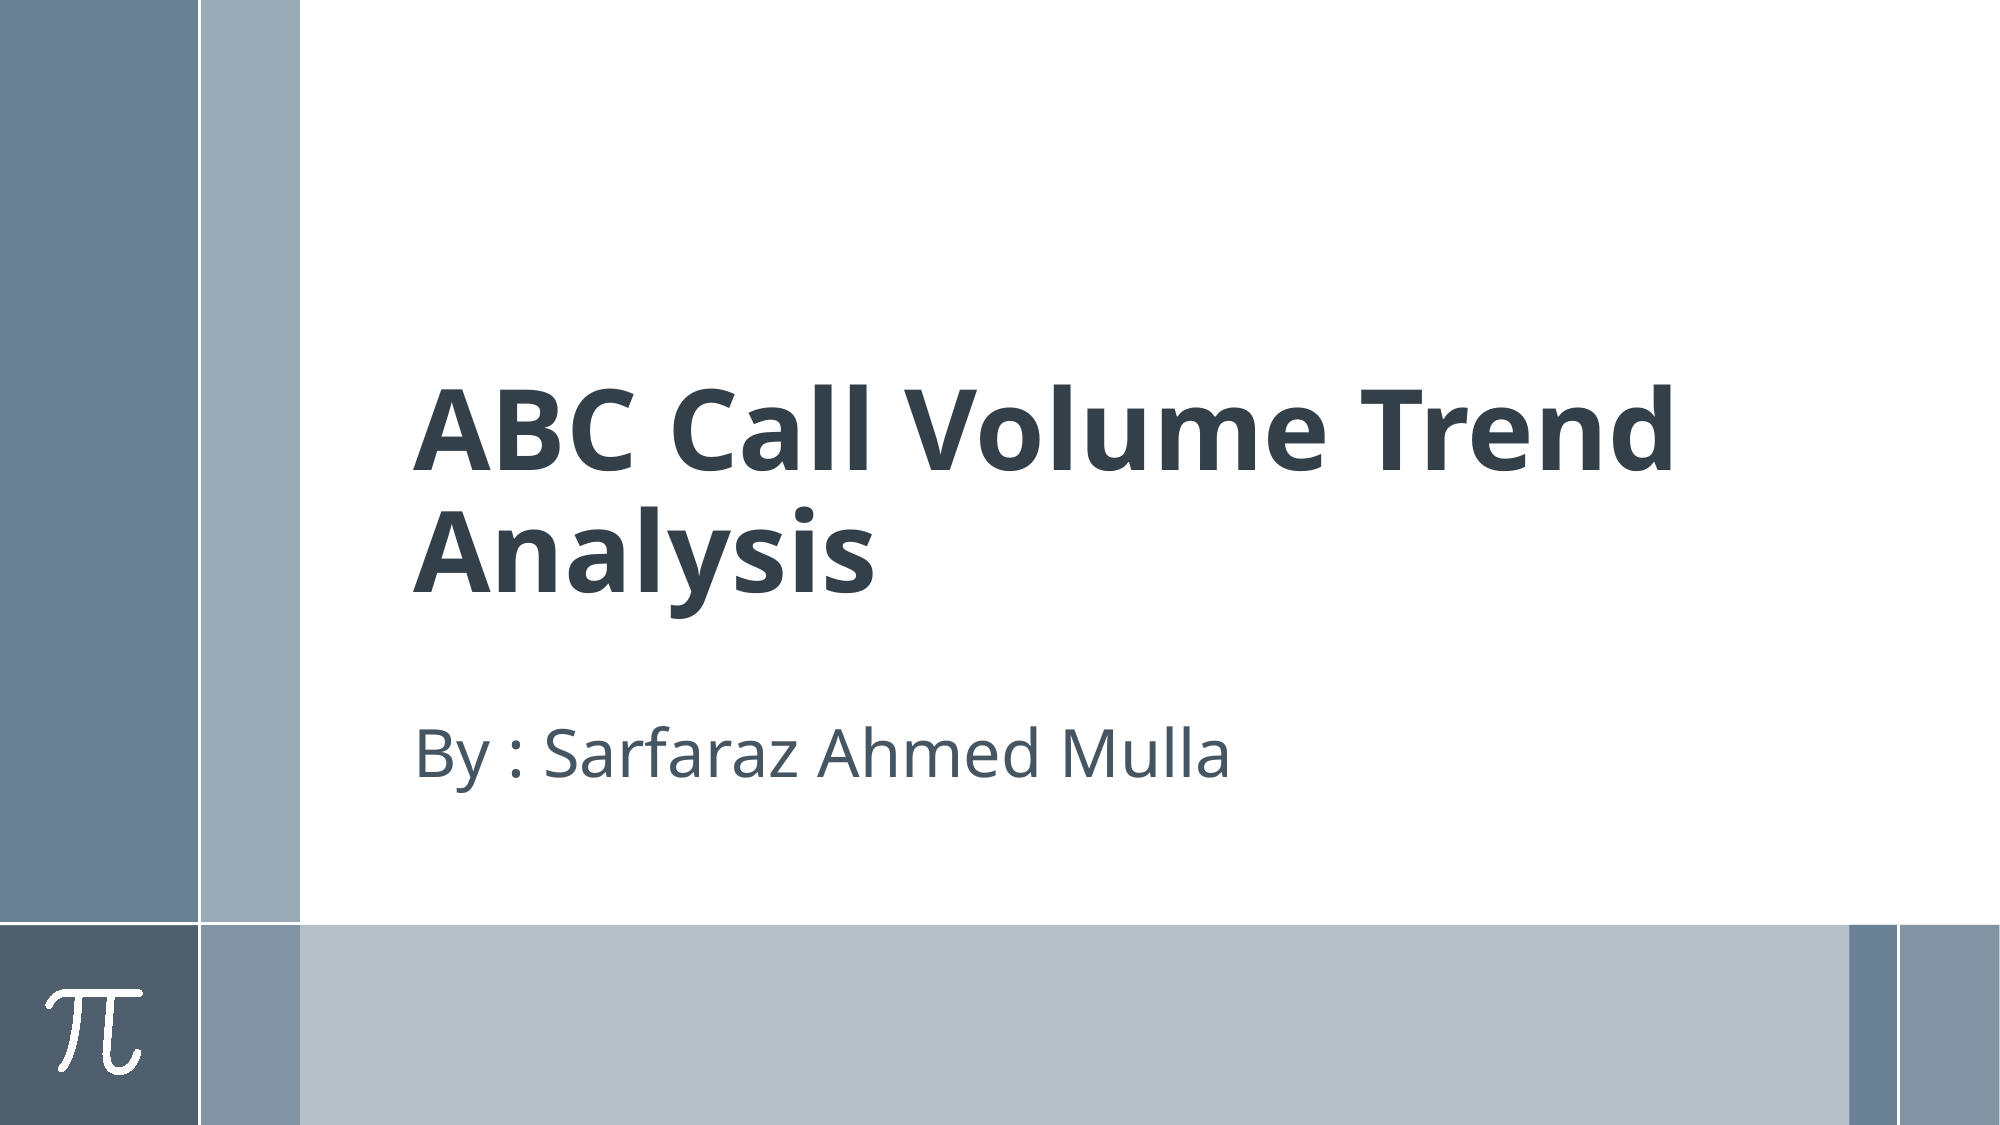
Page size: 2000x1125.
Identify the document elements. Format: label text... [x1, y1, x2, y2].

title ABC Call Volume Trend Analysis [398, 184, 1765, 625]
subtitle By : Sarfaraz Ahmed Mulla [398, 712, 1632, 896]
